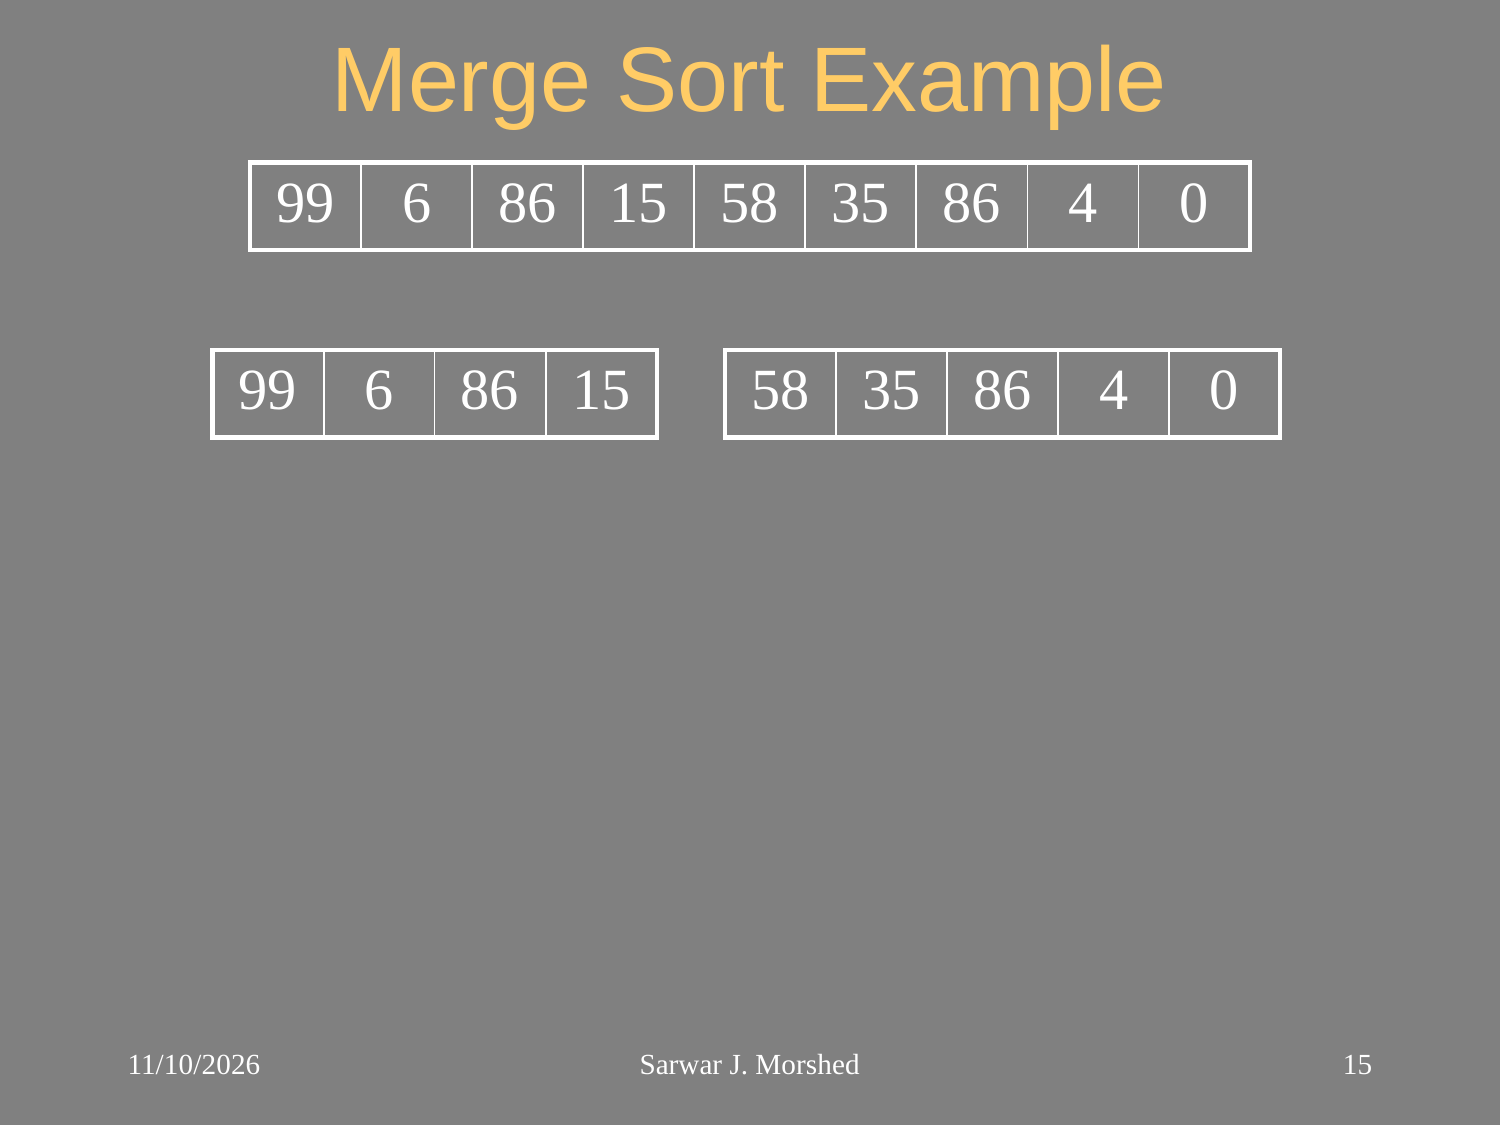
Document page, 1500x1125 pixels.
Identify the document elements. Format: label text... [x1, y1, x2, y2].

table_header 86 [473, 165, 582, 248]
slide_number 15 [1074, 1025, 1388, 1100]
table_header 35 [837, 352, 946, 435]
table_header 6 [362, 165, 471, 248]
table_header 0 [1139, 165, 1248, 248]
table_header 4 [1059, 352, 1168, 435]
table_header 58 [695, 165, 804, 248]
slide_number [112, 1025, 425, 1100]
table_header 86 [917, 165, 1027, 248]
table_header 15 [547, 352, 655, 435]
title Merge Sort Example [112, 0, 1388, 150]
table_header 35 [806, 165, 915, 248]
table_header 99 [215, 352, 323, 435]
table_header 4 [1028, 165, 1138, 248]
table_header 86 [435, 352, 545, 435]
table_header 0 [1170, 352, 1278, 435]
table_header 6 [325, 352, 434, 435]
table_header 58 [727, 352, 835, 435]
table_header 15 [584, 165, 693, 248]
table_header 86 [948, 352, 1057, 435]
table_header 99 [252, 165, 360, 248]
footer Sarwar J. Morshed [512, 1025, 988, 1100]
